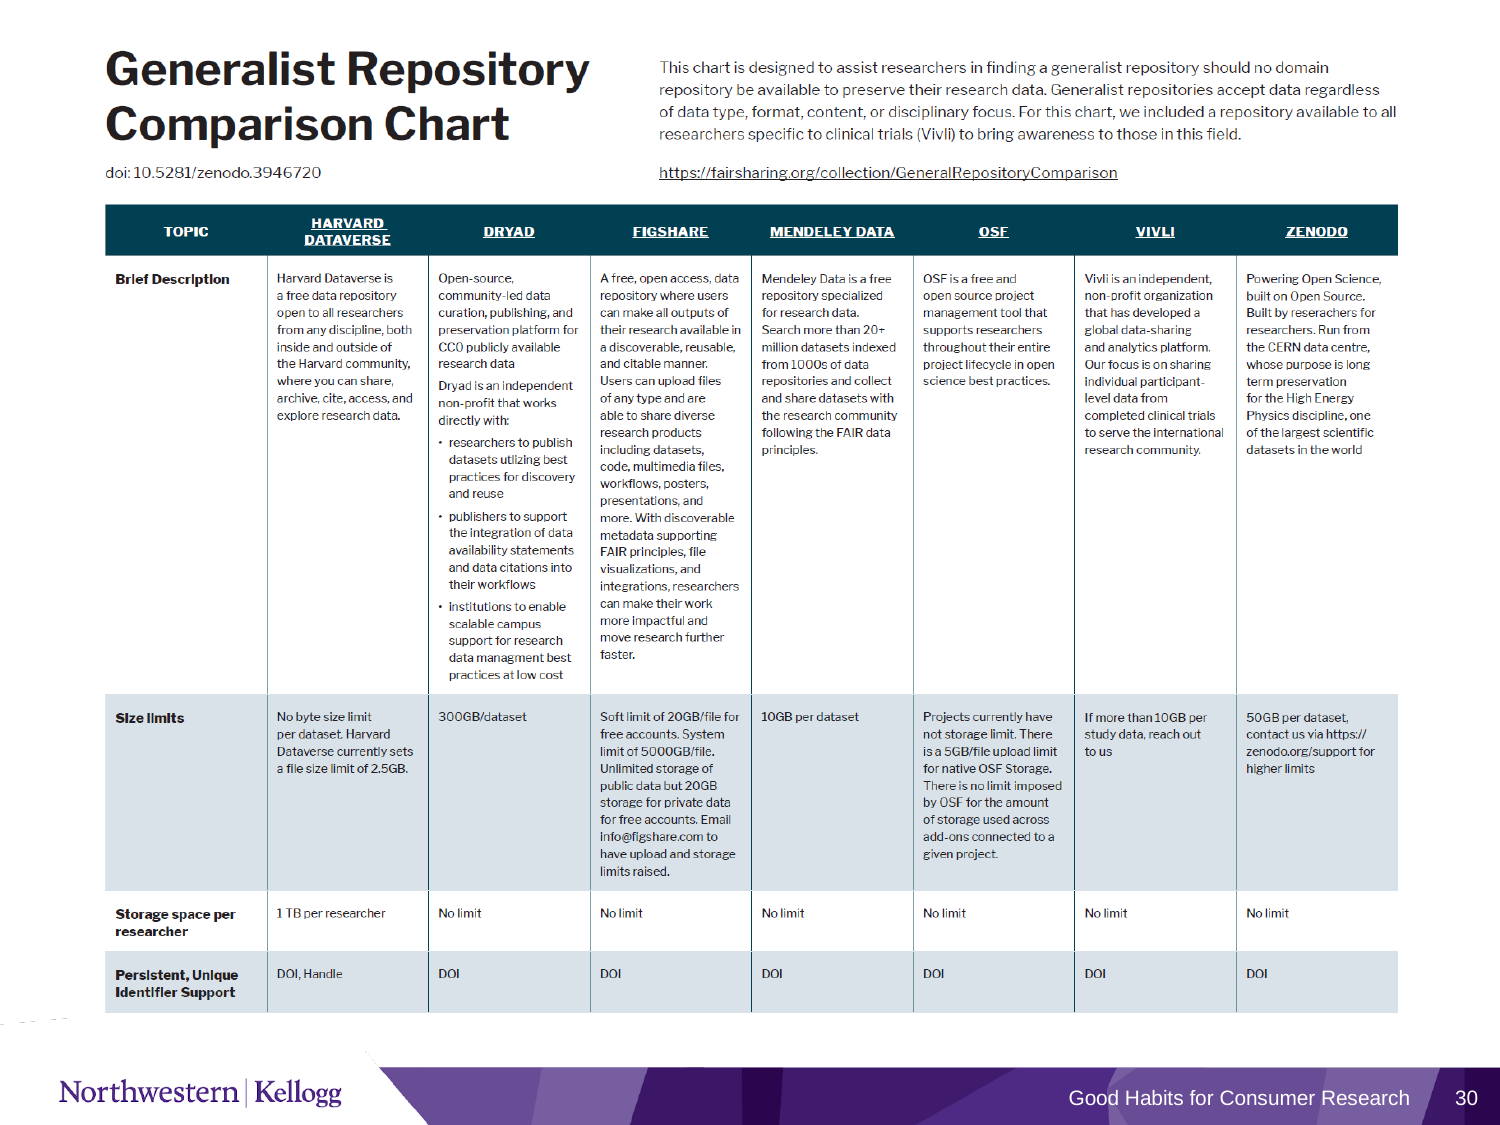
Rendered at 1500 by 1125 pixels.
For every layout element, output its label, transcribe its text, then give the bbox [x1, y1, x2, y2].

slide_number 30 [1425, 1067, 1494, 1125]
footer Good Habits for Consumer Research [750, 1067, 1425, 1125]
picture [0, 0, 1500, 1125]
